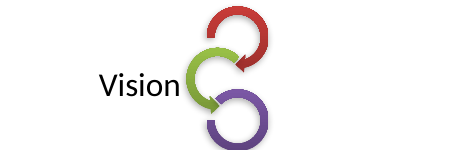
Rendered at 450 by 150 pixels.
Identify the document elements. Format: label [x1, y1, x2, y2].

text_box [62, 0, 413, 150]
